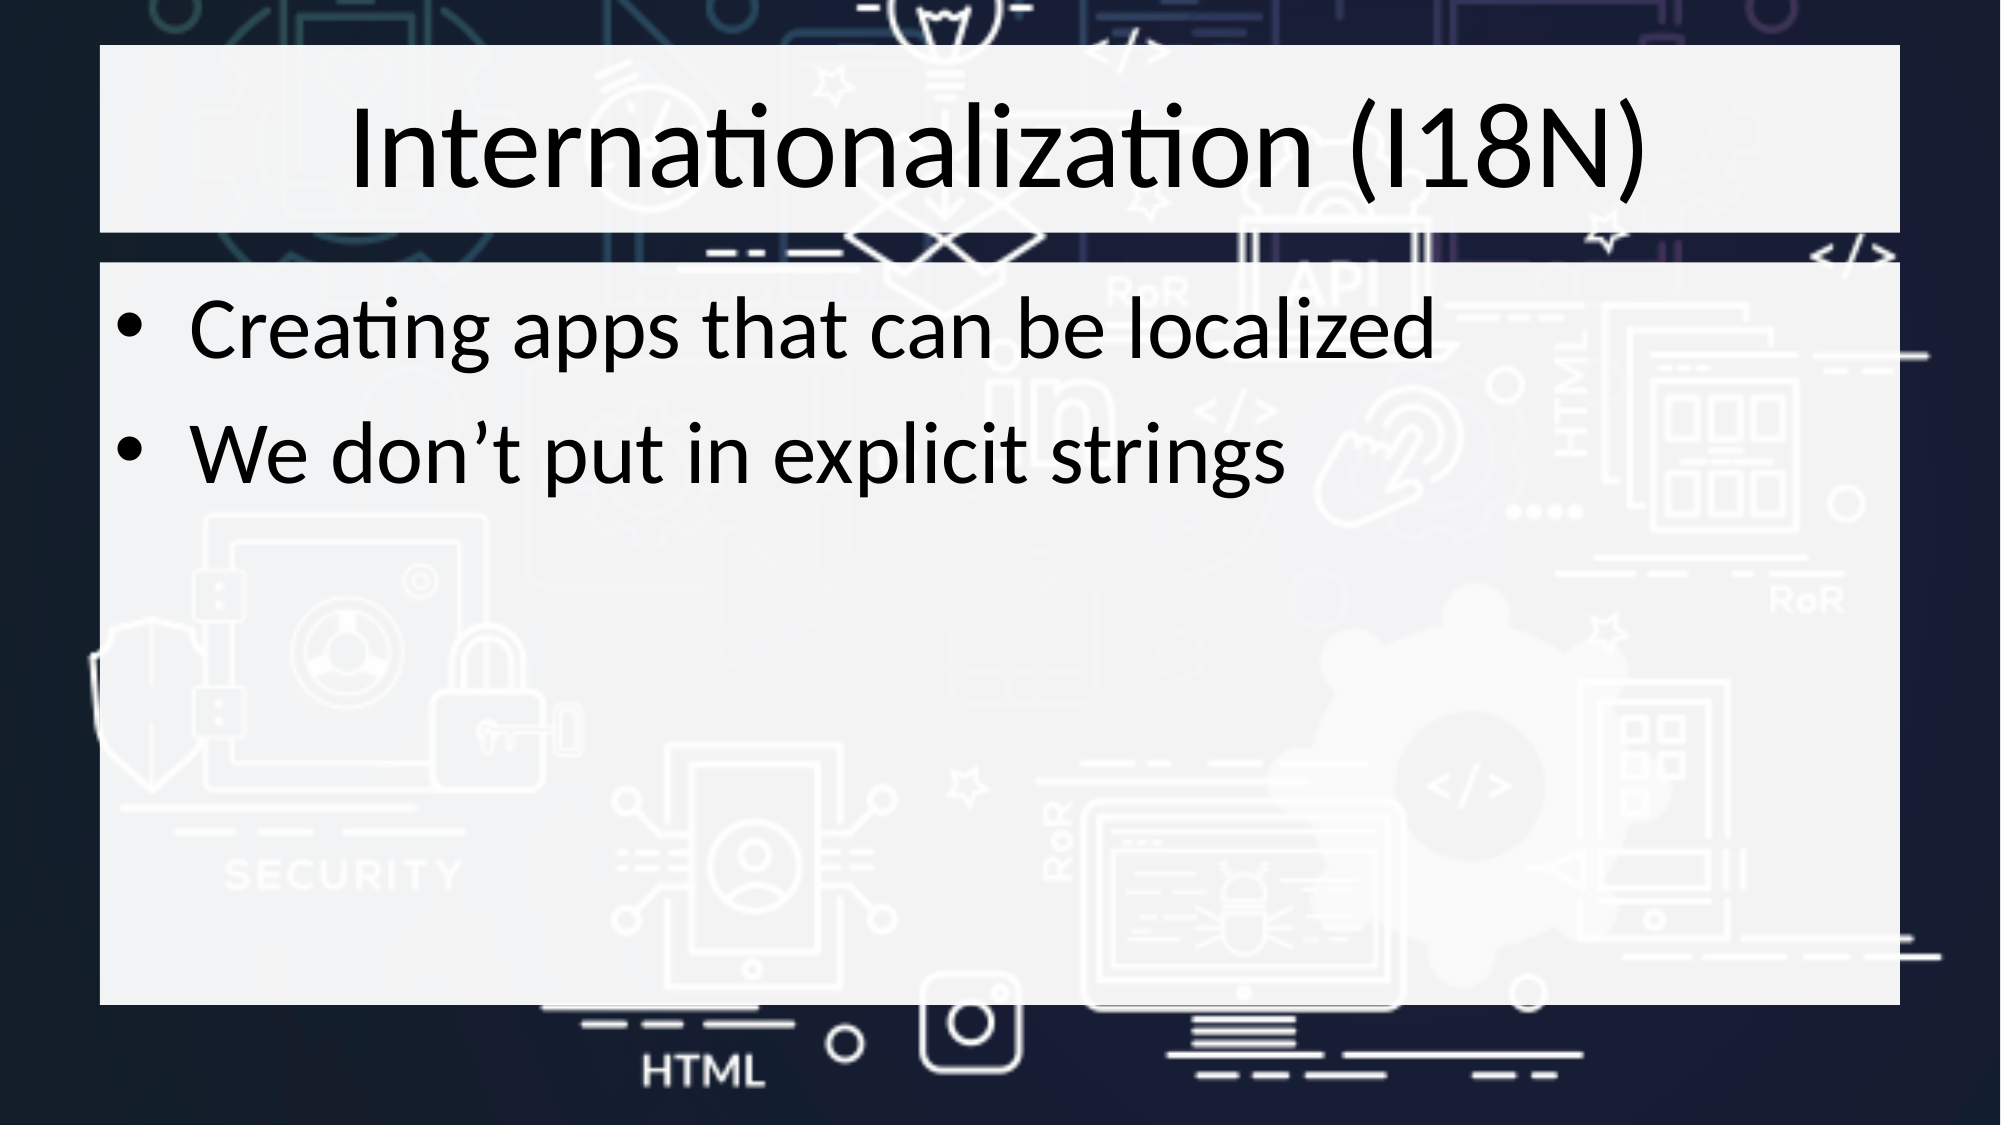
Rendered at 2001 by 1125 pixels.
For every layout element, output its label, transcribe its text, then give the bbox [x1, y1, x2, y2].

picture [0, 0, 2001, 1125]
list Creating apps that can be localized We don’t put in explicit strings [99, 262, 1900, 1005]
title Internationalization (I18N) [99, 45, 1900, 233]
